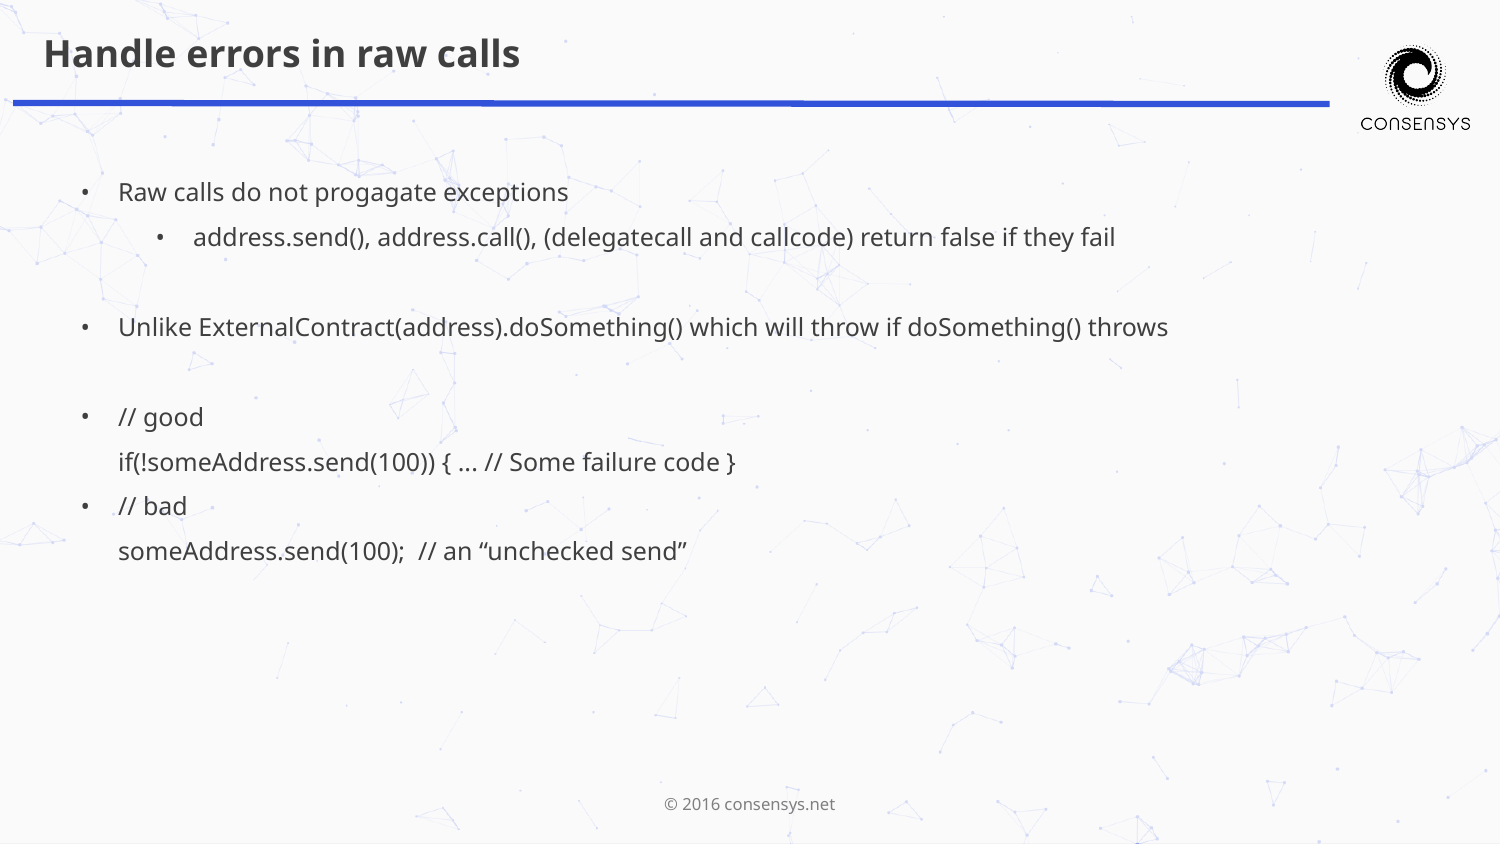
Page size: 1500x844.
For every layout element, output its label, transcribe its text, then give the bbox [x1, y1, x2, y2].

picture [1361, 42, 1470, 130]
list Raw calls do not progagate exceptions address.send(), address.call(), (delegatecall and callcode) return false if they fail Unlike ExternalContract(address).doSomething() which will throw if doSomething() throws // good if(!someAddress.send(100)) { ... // Some failure code } // bad someAddress.send(100); // an “unchecked send” [28, 146, 1472, 771]
title Handle errors in raw calls [28, 25, 1343, 86]
